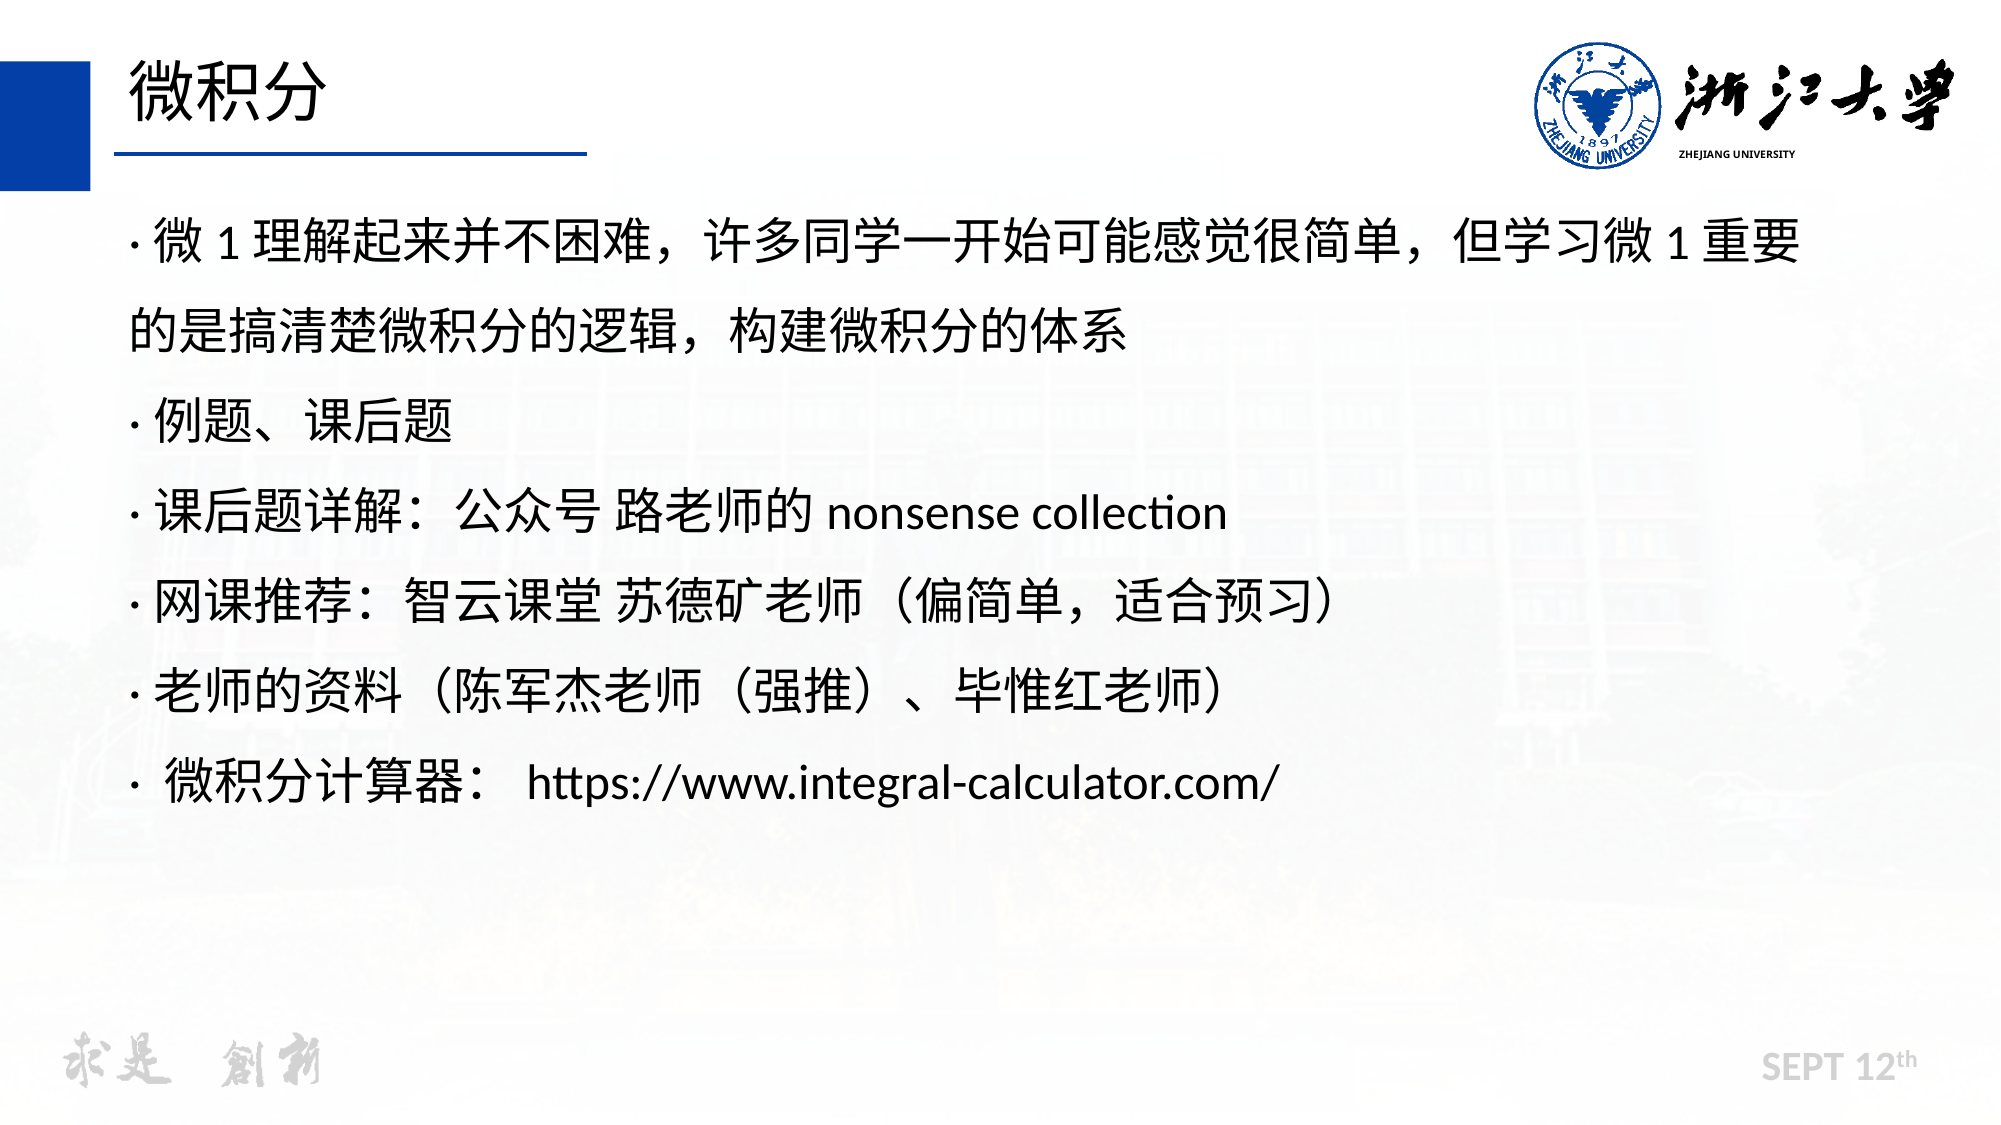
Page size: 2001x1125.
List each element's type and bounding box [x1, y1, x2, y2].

picture [54, 1022, 340, 1095]
text_box [0, 42, 588, 192]
list [0, 0, 2000, 1125]
text_box [1529, 38, 1960, 174]
